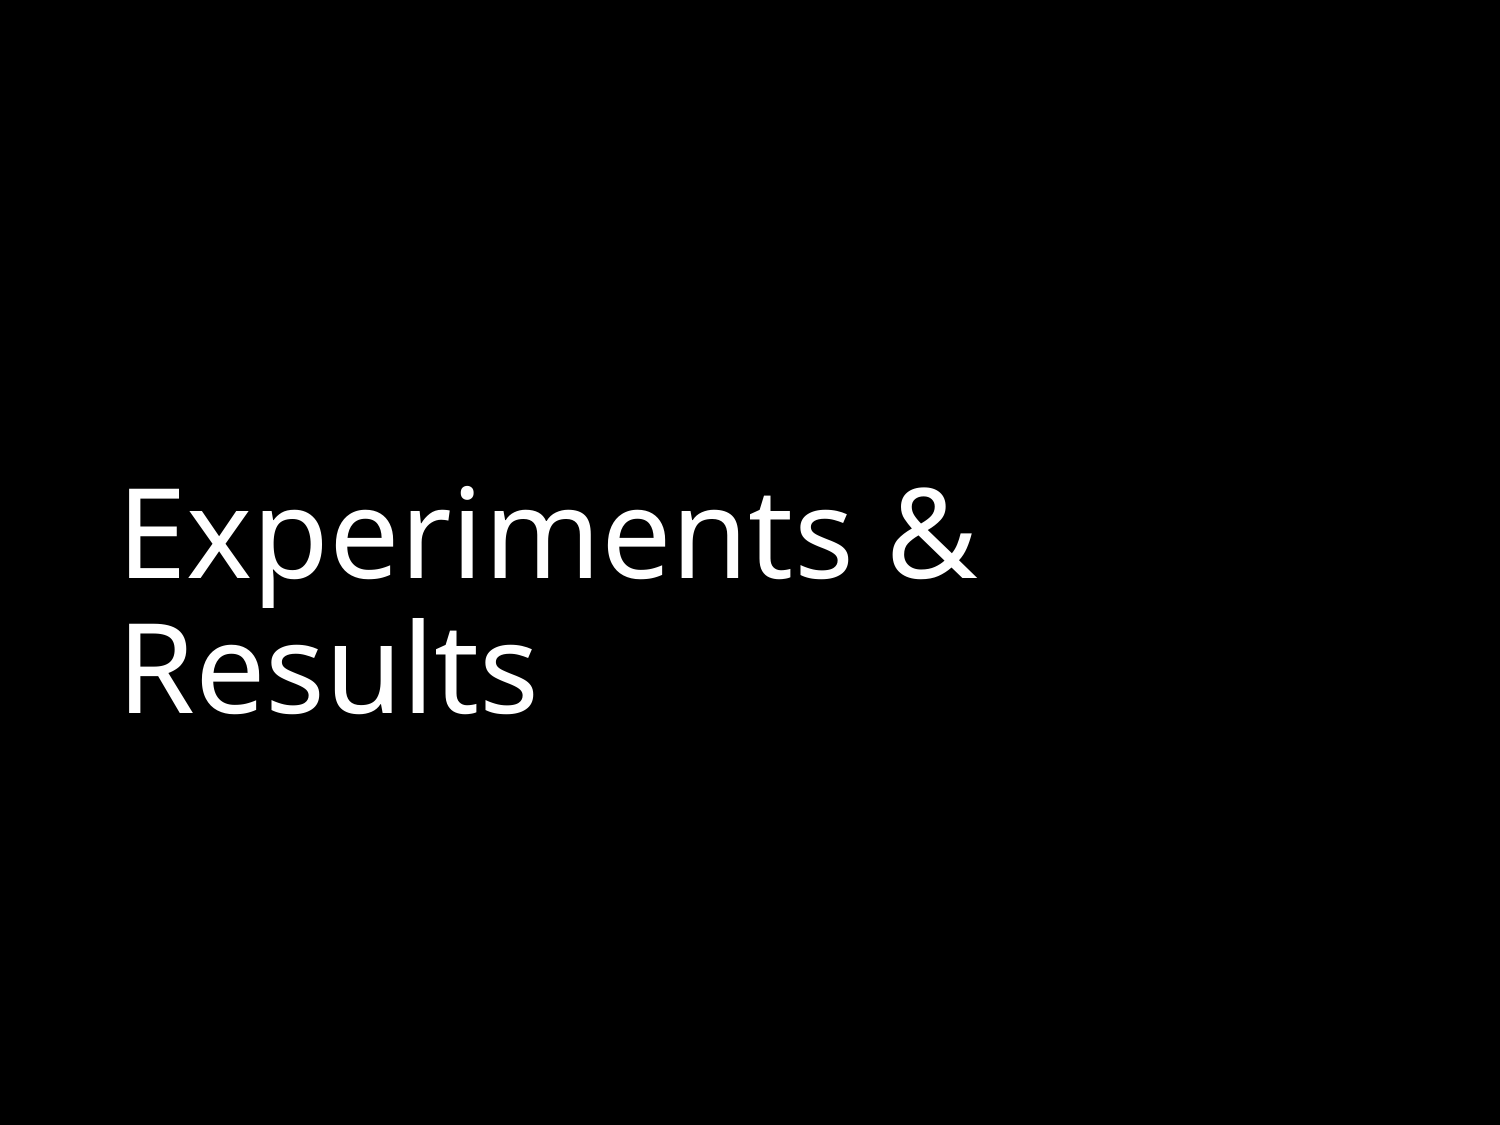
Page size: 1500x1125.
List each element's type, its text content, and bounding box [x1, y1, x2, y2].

title Experiments & Results [102, 280, 1397, 749]
